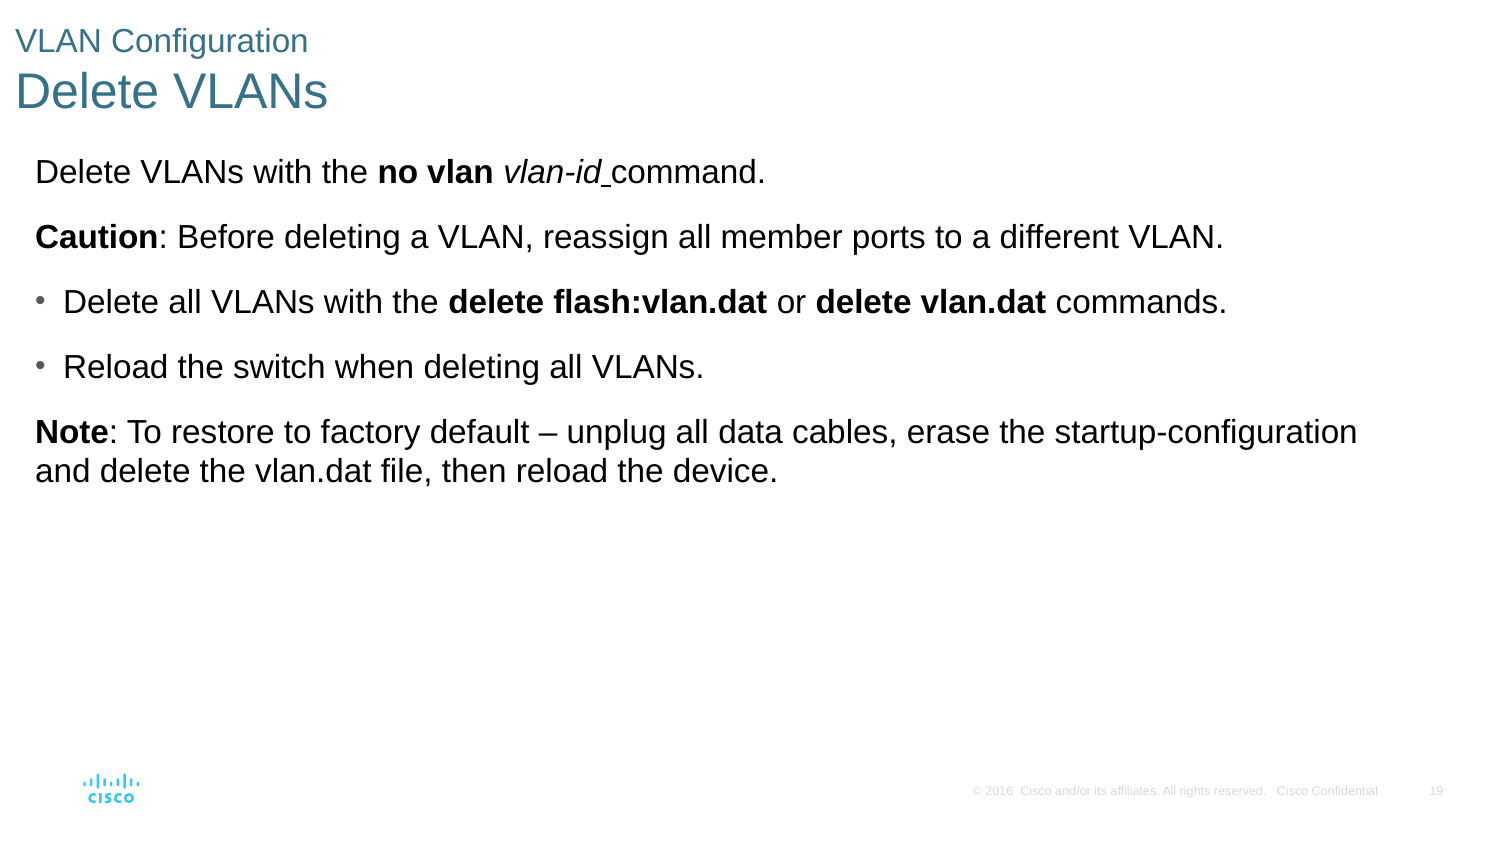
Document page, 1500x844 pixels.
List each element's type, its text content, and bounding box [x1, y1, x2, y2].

list Delete VLANs with the no vlan vlan-id command. Caution: Before deleting a VLAN, reassign all member ports to a different VLAN. Delete all VLANs with the delete flash:vlan.dat or delete vlan.dat commands. Reload the switch when deleting all VLANs. Note: To restore to factory default – unplug all data cables, erase the startup-configuration and delete the vlan.dat file, then reload the device. [20, 142, 1443, 567]
title VLAN Configuration Delete VLANs [0, 6, 1500, 131]
